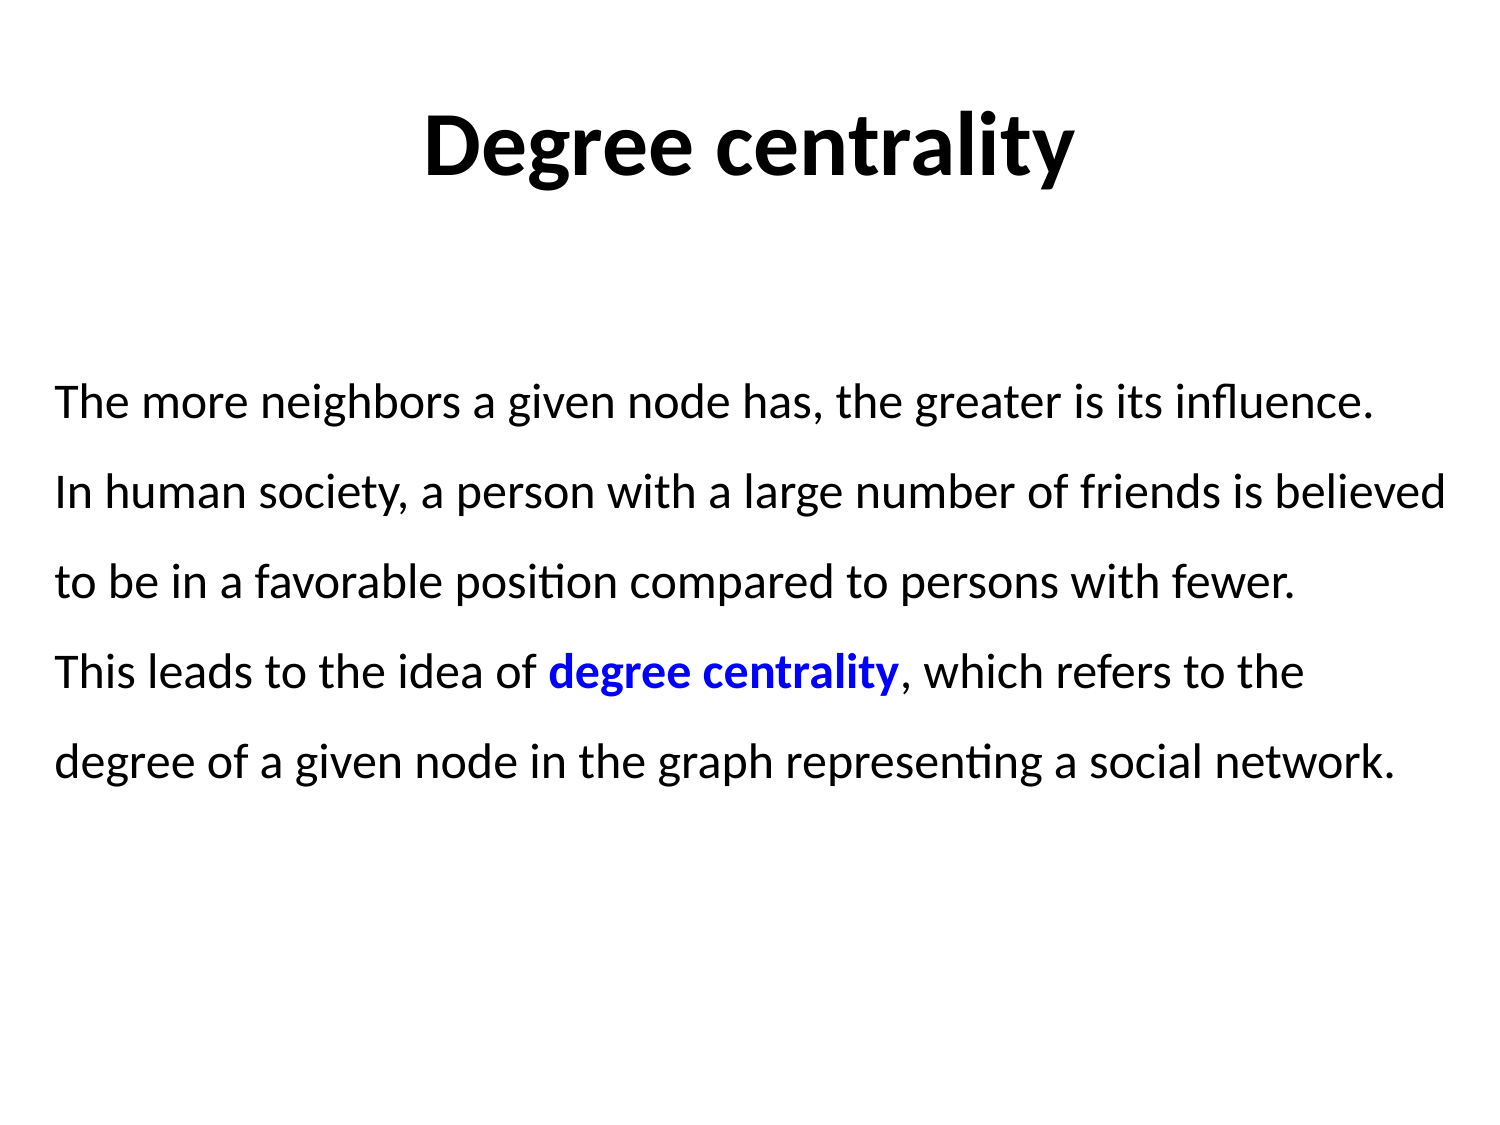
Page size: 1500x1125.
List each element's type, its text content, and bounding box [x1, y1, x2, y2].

title Degree centrality [75, 45, 1425, 233]
text_box The more neighbors a given node has, the greater is its influence. In human society, a person with a large number of friends is believed to be in a favorable position compared to persons with fewer. This leads to the idea of degree centrality, which refers to the degree of a given node in the graph representing a social network. [39, 331, 1474, 796]
